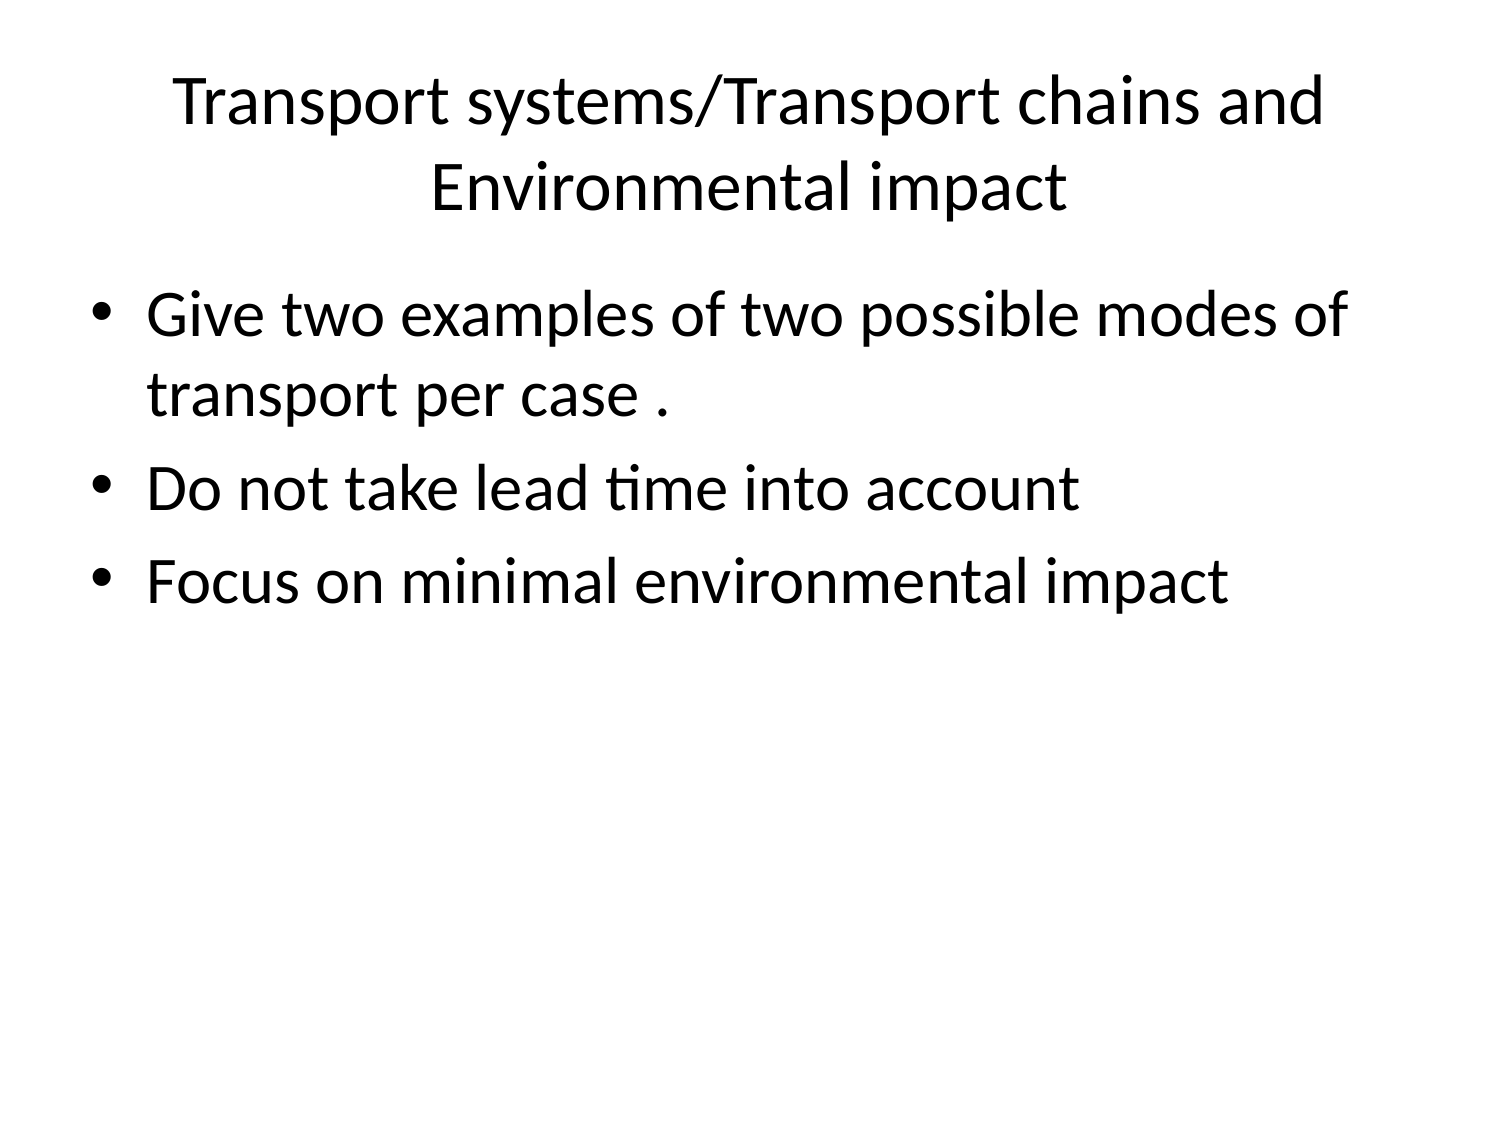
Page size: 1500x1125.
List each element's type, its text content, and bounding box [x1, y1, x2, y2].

title Transport systems/Transport chains and Environmental impact [75, 45, 1425, 233]
list Give two examples of two possible modes of transport per case . Do not take lead time into account Focus on minimal environmental impact [75, 262, 1425, 1005]
